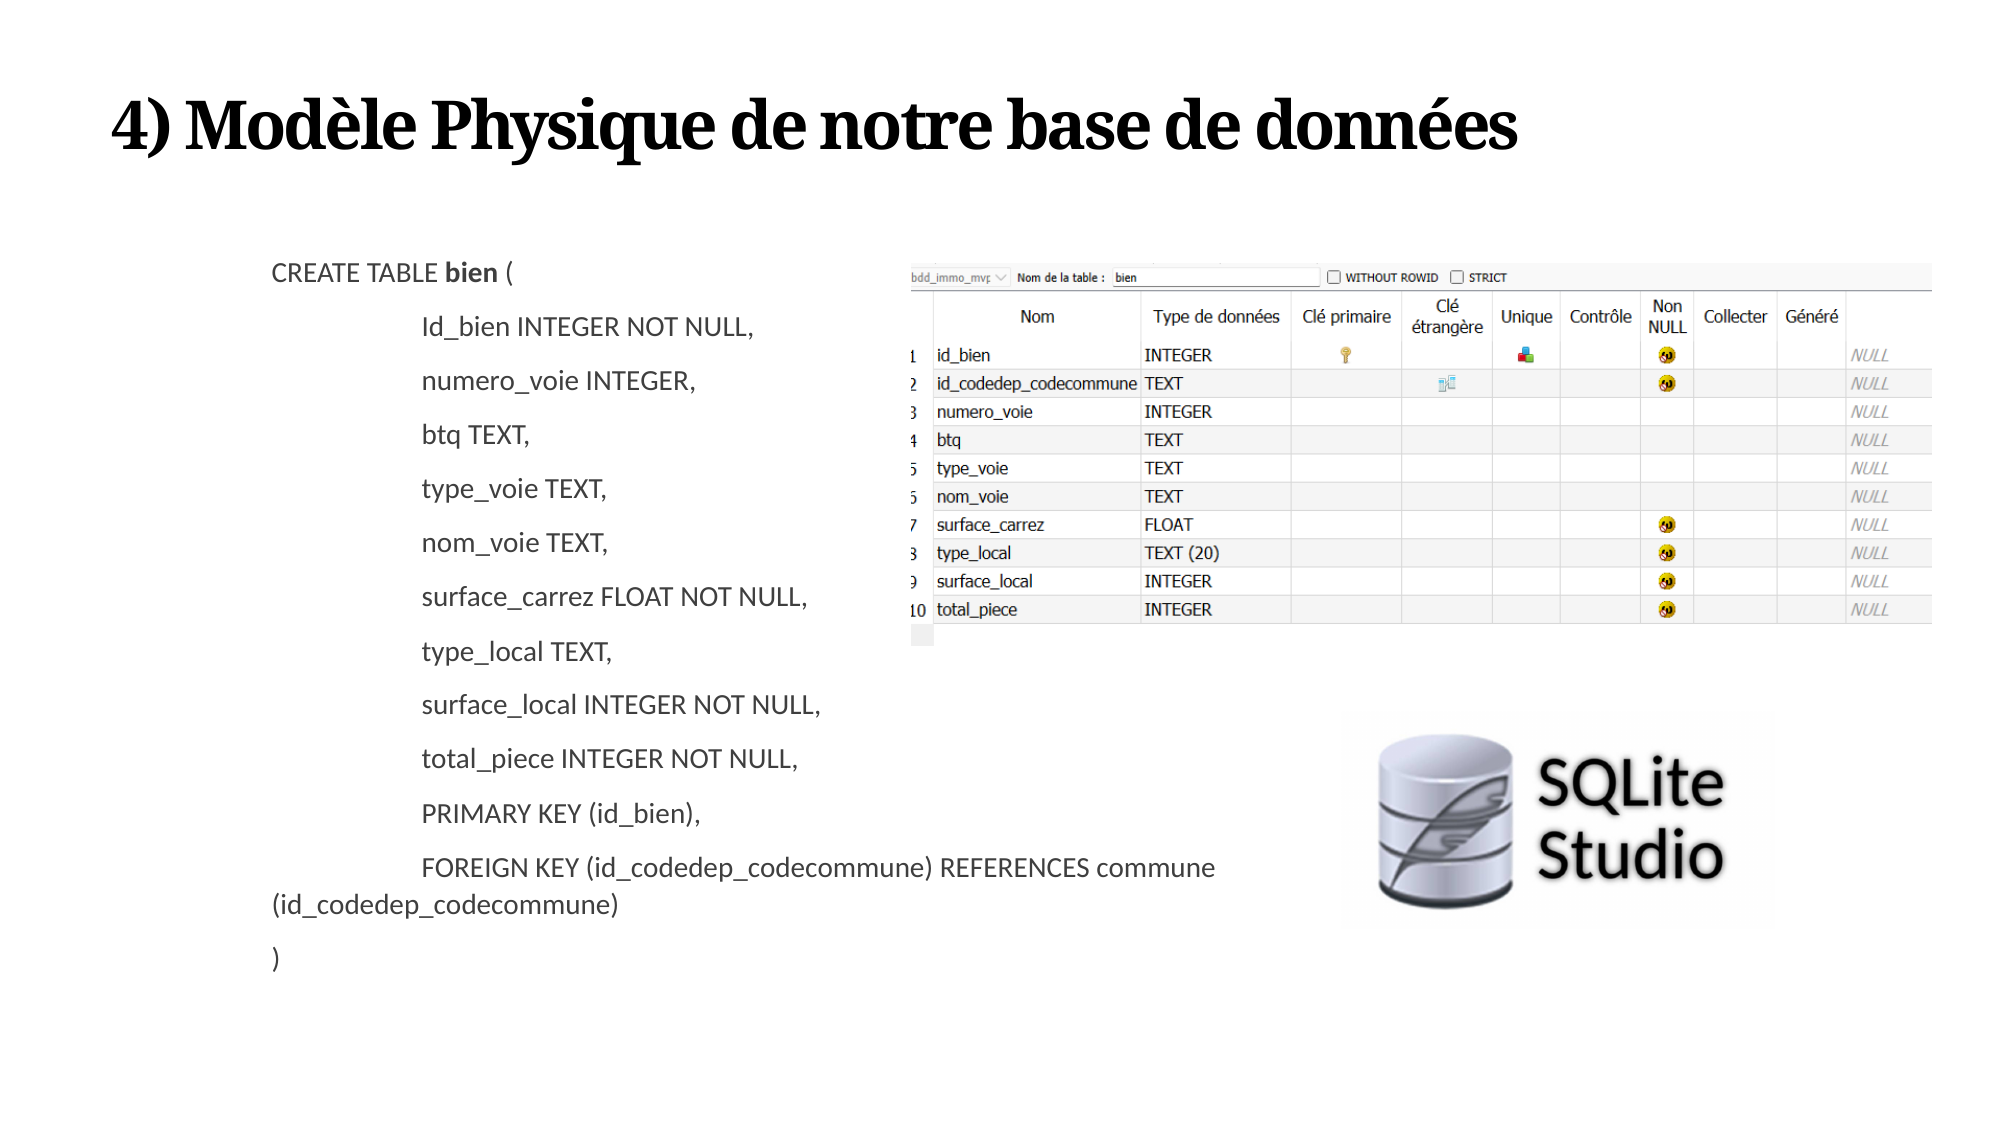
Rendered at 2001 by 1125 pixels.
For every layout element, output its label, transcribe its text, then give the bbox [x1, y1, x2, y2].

picture [1341, 711, 1775, 929]
text_box 4) Modèle Physique de notre base de données [111, 60, 1869, 196]
text_box CREATE TABLE bien ( Id_bien INTEGER NOT NULL, numero_voie INTEGER, btq TEXT, type_voie TEXT, nom_voie TEXT, surface_carrez FLOAT NOT NULL, type_local TEXT, surface_local INTEGER NOT NULL, total_piece INTEGER NOT NULL, PRIMARY KEY (id_bien), FOREIGN KEY (id_codedep_codecommune) REFERENCES commune (id_codedep_codecommune) ) [219, 243, 1324, 982]
picture [911, 263, 1932, 646]
